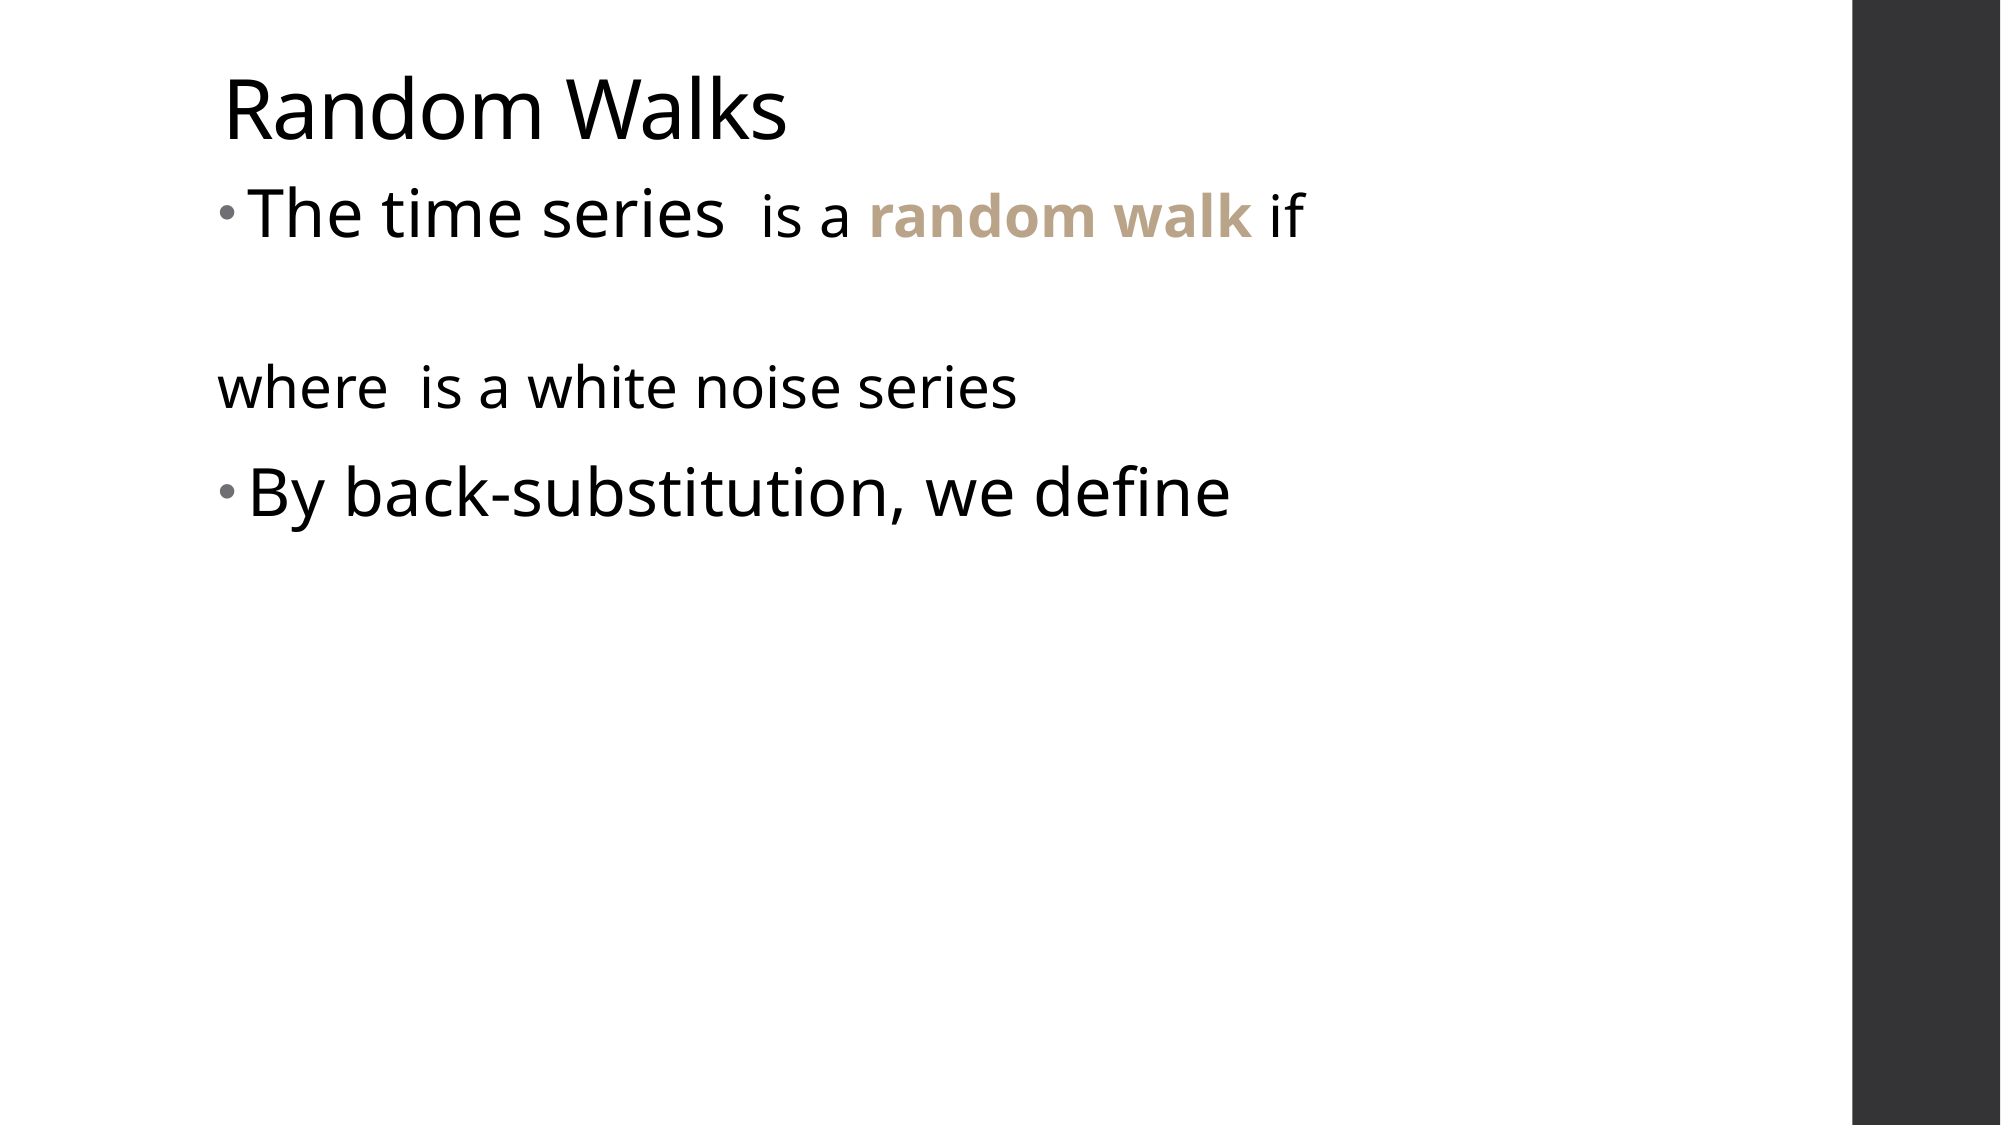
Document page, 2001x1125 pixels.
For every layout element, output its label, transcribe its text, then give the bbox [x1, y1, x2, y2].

title Random Walks [206, 60, 1797, 278]
